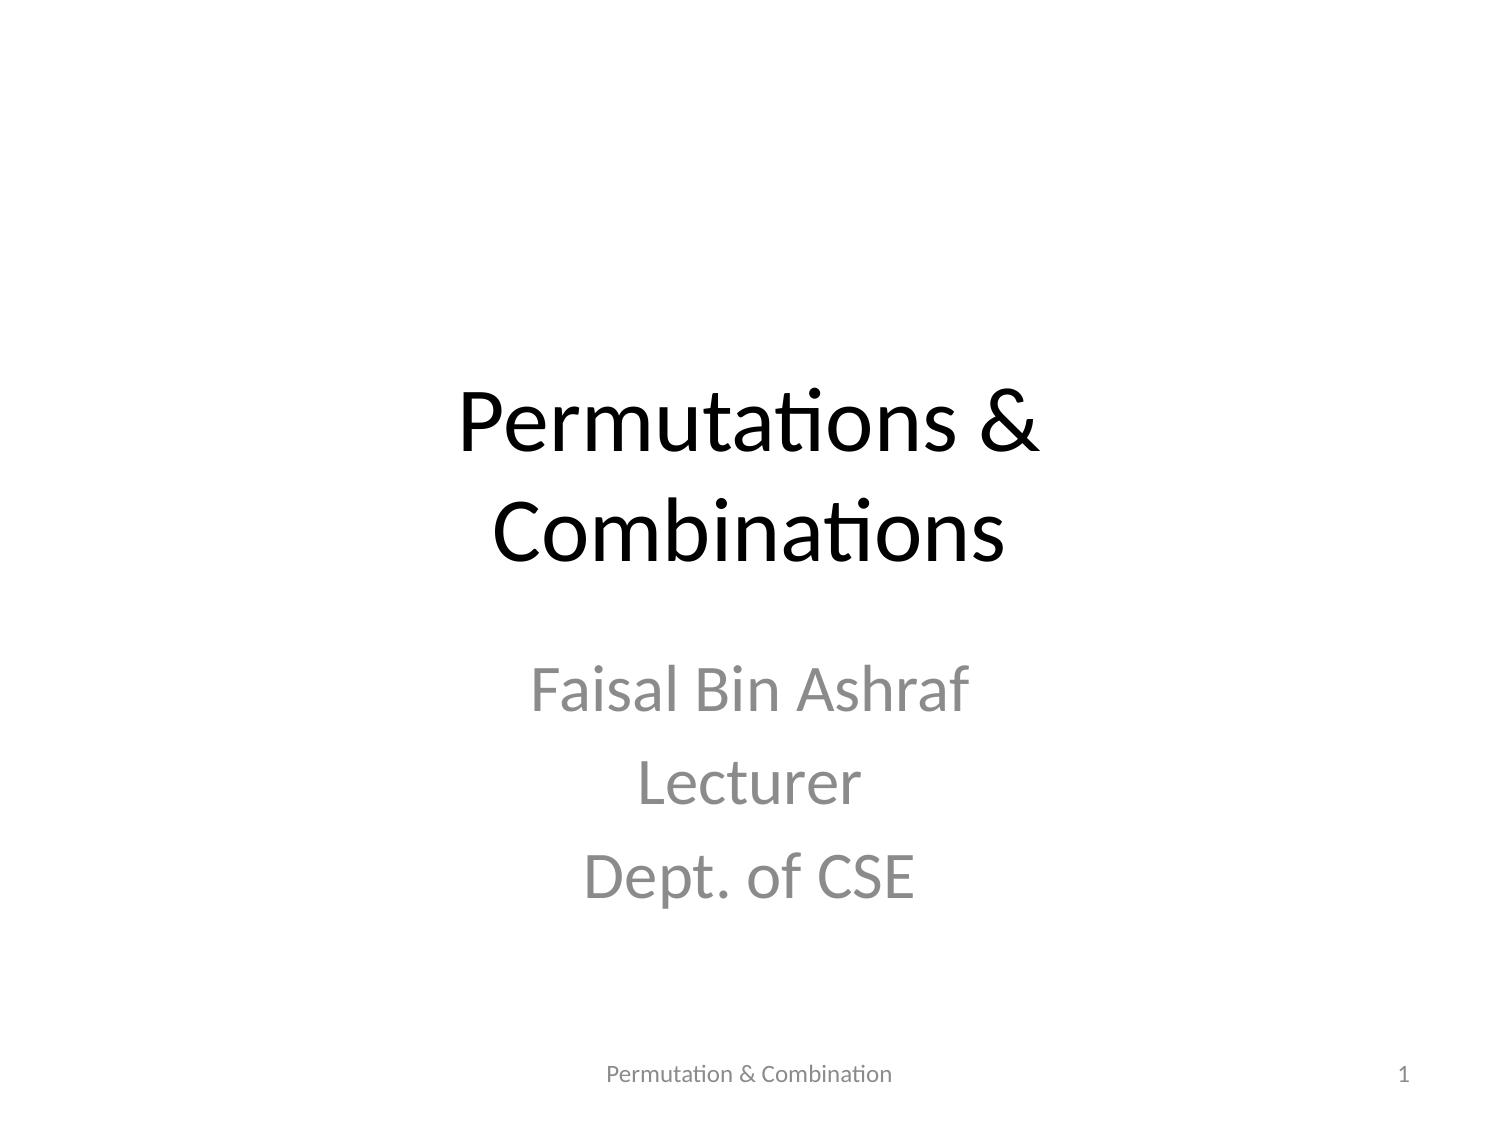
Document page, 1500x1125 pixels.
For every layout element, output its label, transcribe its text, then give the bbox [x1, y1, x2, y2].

title Permutations & Combinations [112, 349, 1388, 591]
slide_number 1 [1074, 1042, 1425, 1103]
subtitle Faisal Bin Ashraf Lecturer Dept. of CSE [225, 637, 1275, 925]
footer Permutation & Combination [512, 1042, 988, 1103]
